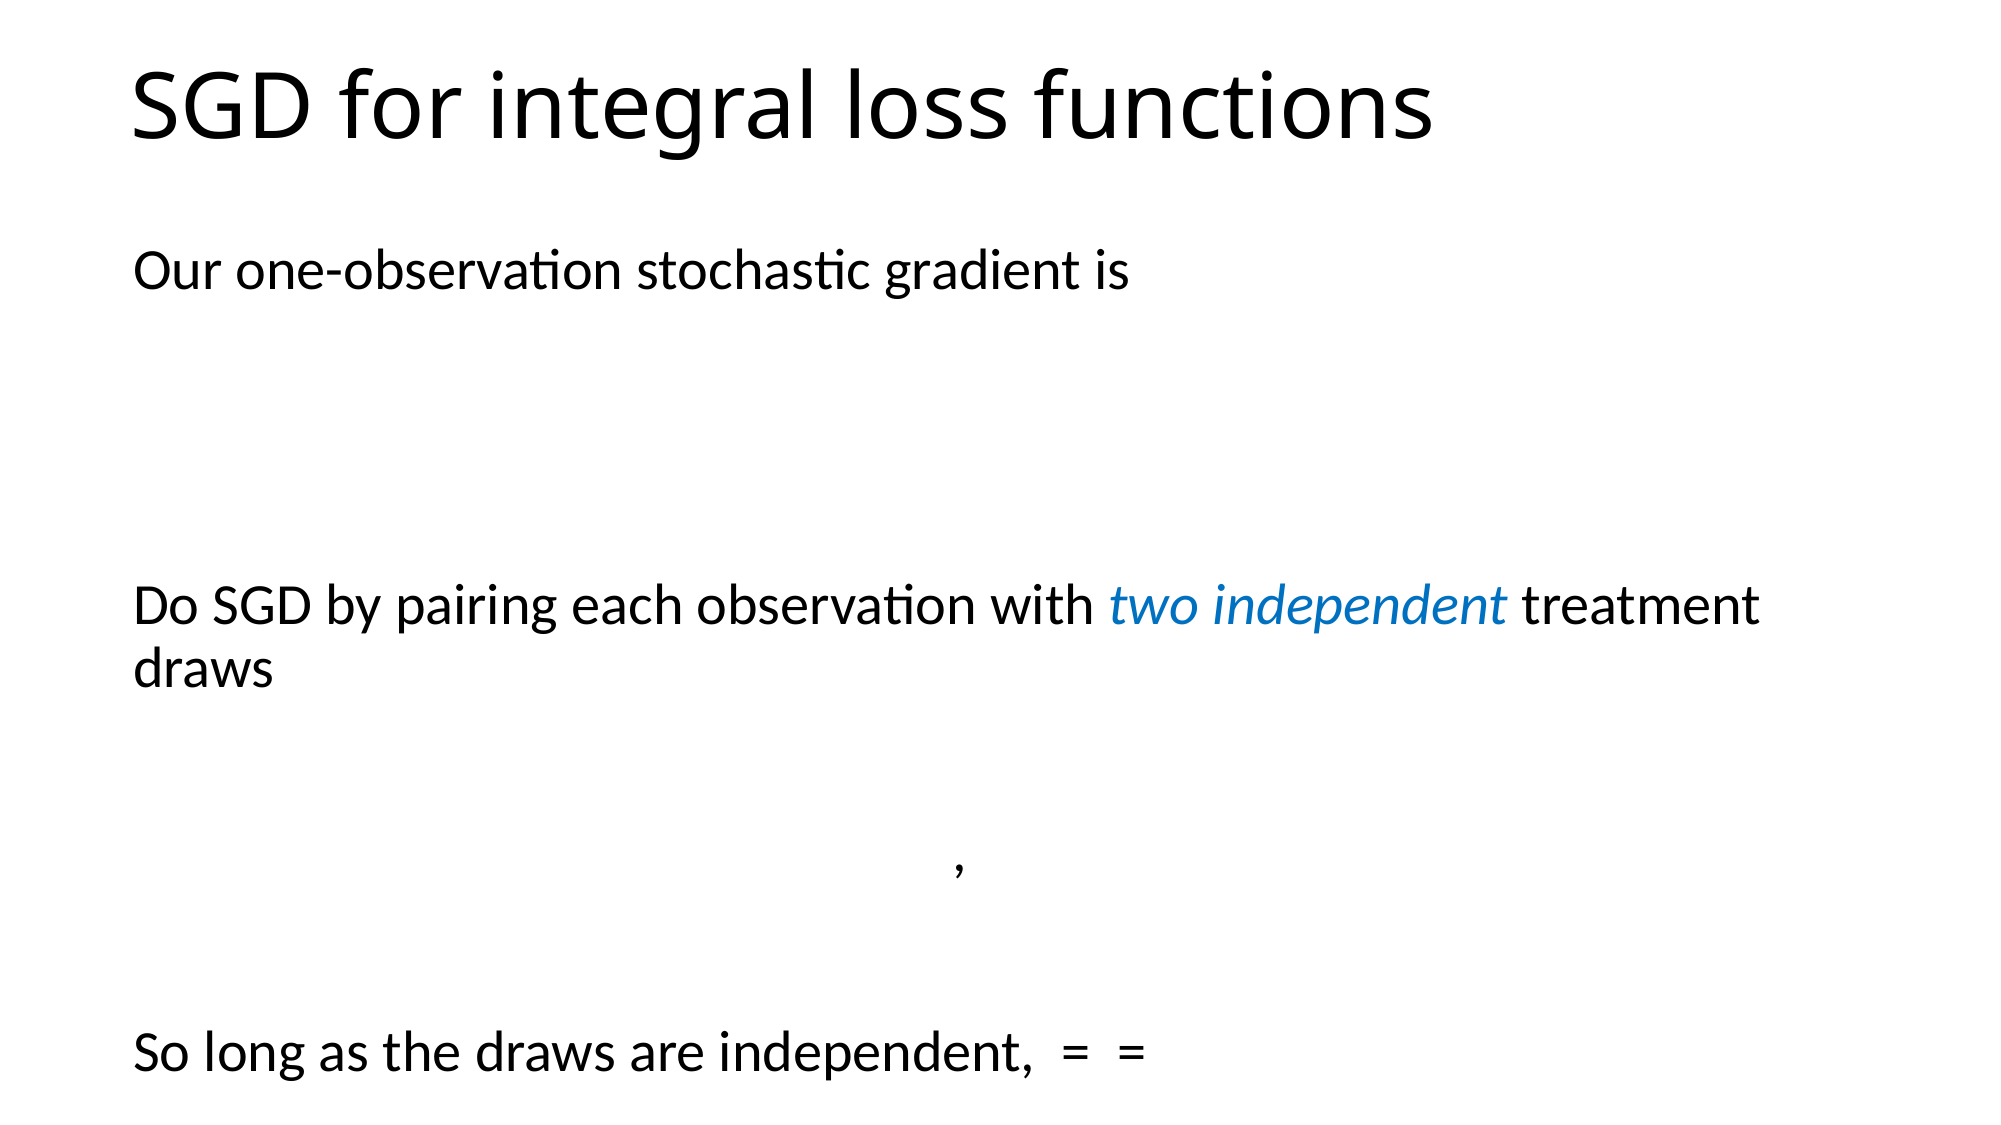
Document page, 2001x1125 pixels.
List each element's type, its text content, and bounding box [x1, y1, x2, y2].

title SGD for integral loss functions [115, 0, 1841, 218]
